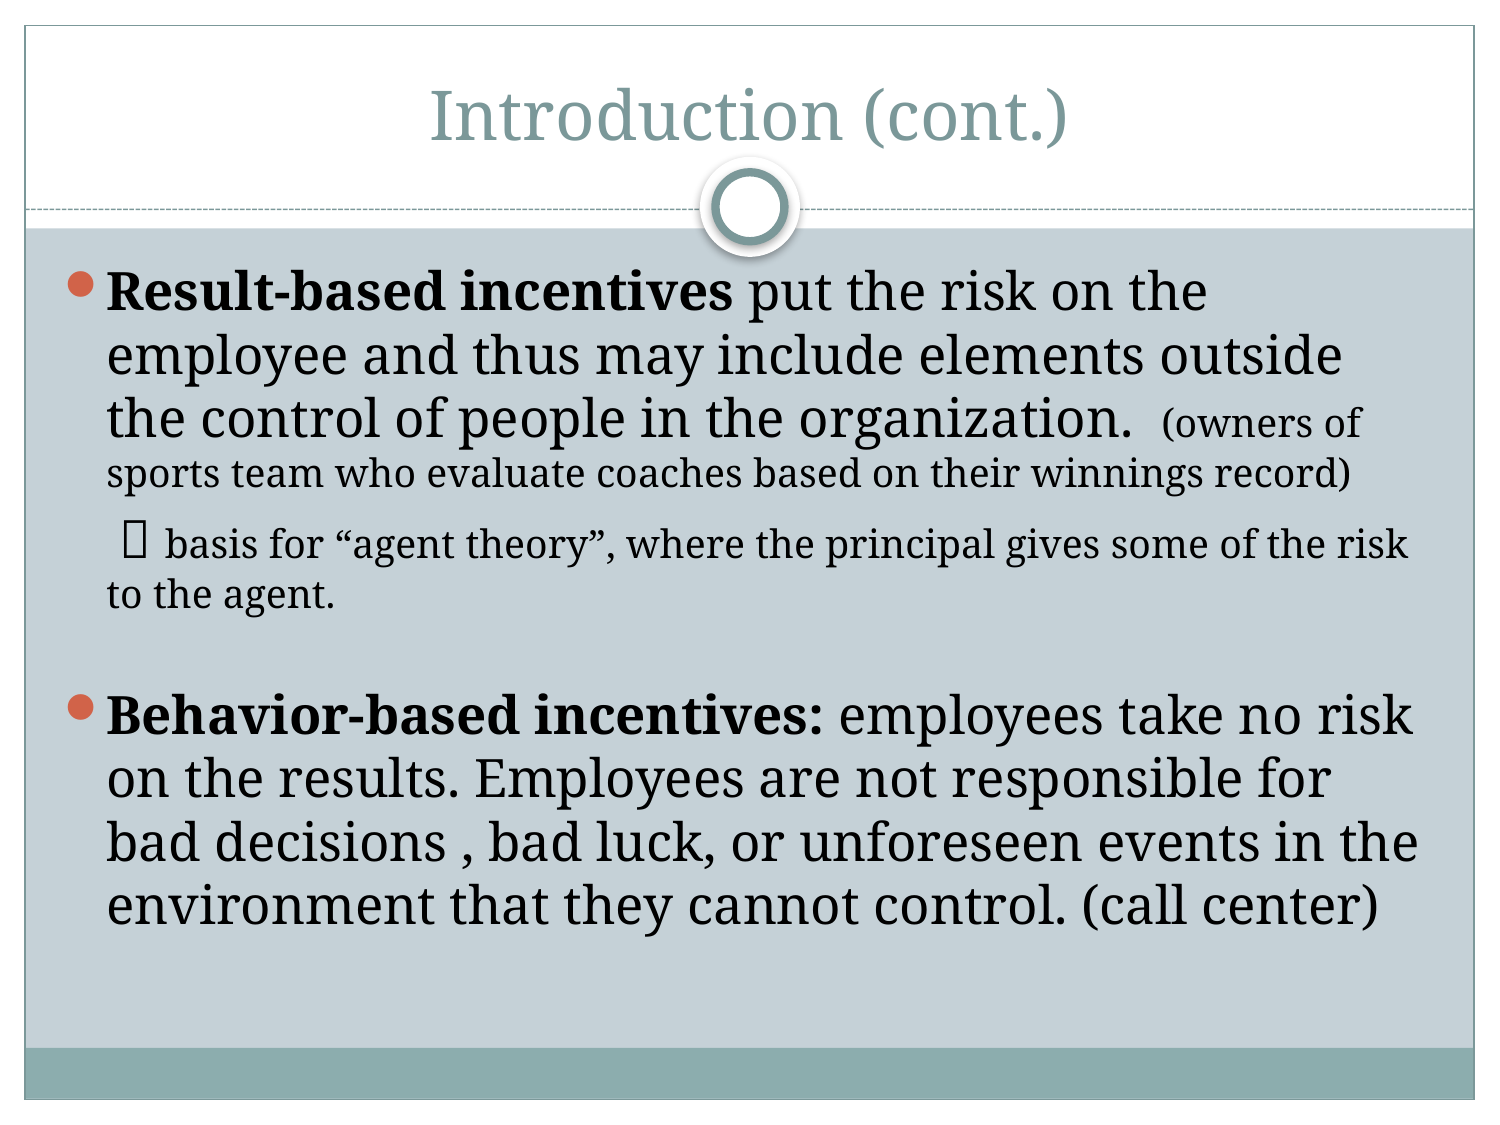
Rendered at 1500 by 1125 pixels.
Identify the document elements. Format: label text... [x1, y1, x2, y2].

list Result-based incentives put the risk on the employee and thus may include elements outside the control of people in the organization. (owners of sports team who evaluate coaches based on their winnings record)  basis for “agent theory”, where the principal gives some of the risk to the agent. Behavior-based incentives: employees take no risk on the results. Employees are not responsible for bad decisions , bad luck, or unforeseen events in the environment that they cannot control. (call center) [49, 250, 1445, 1001]
title Introduction (cont.) [49, 37, 1450, 162]
